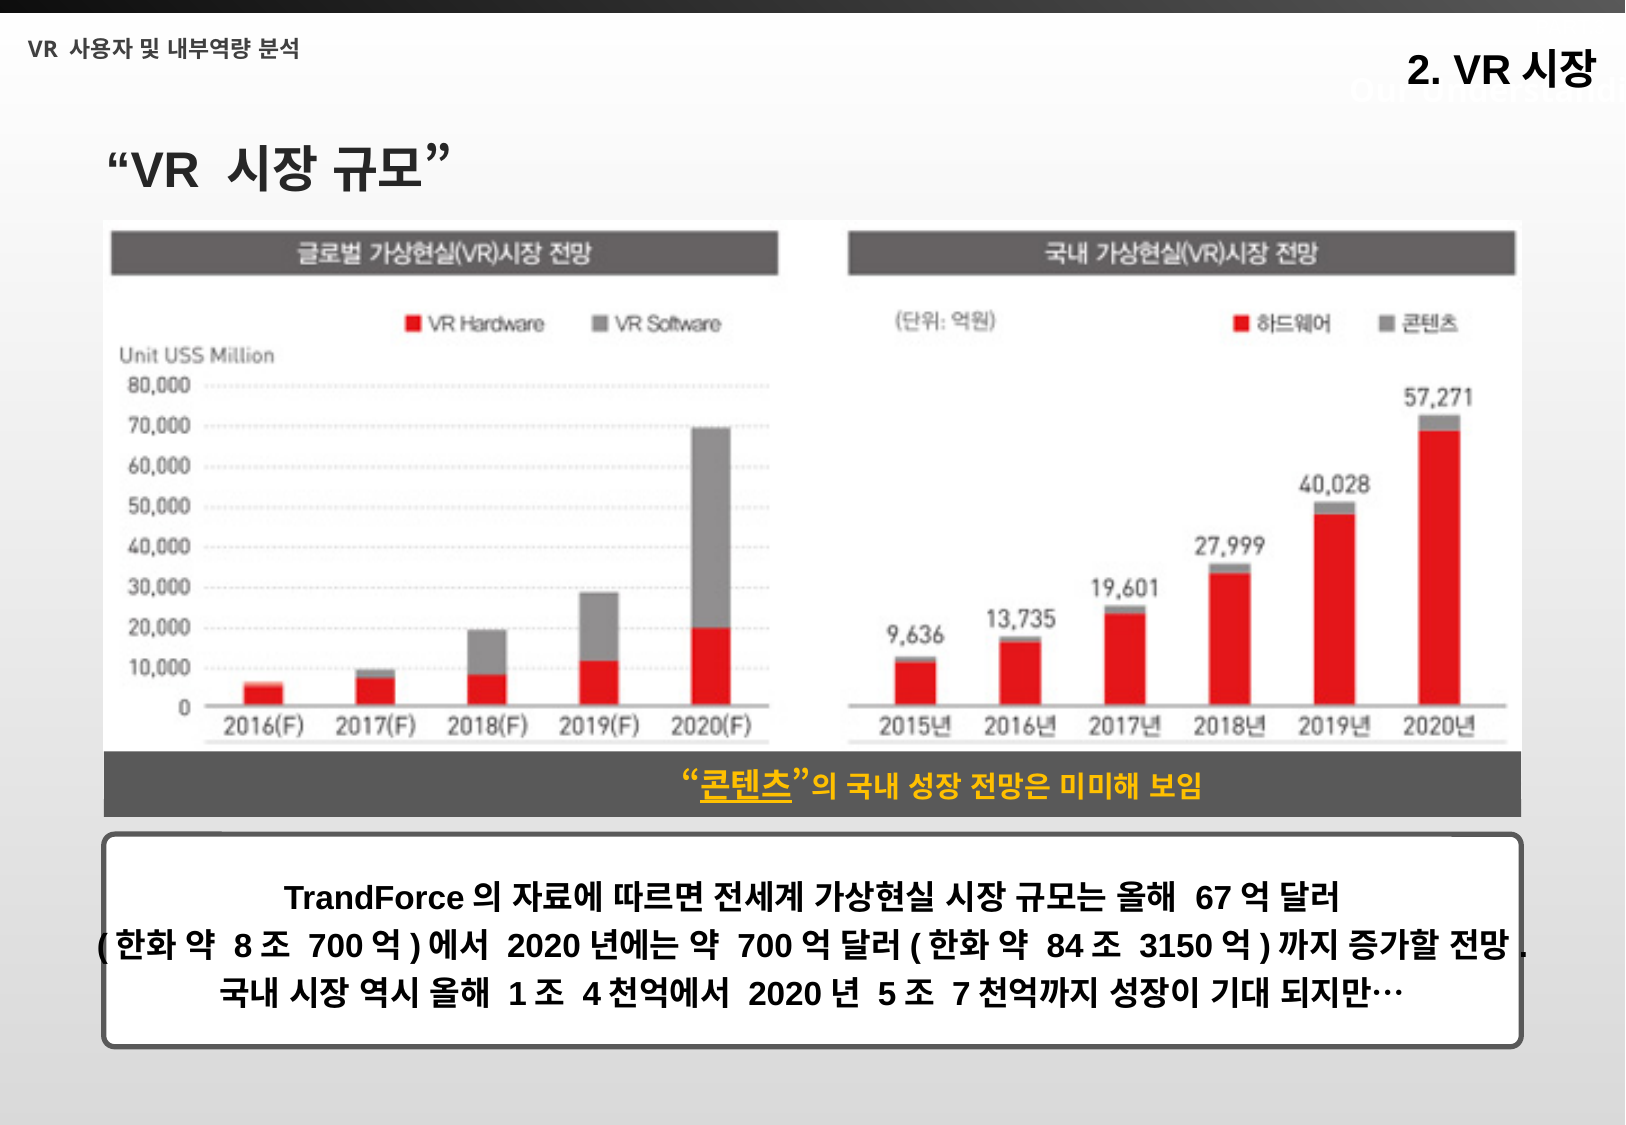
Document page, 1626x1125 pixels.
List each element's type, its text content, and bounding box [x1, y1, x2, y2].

text_box TrandForce의 자료에 따르면 전세계 가상현실 시장 규모는 올해 67억 달러 (한화 약 8조 700억)에서 2020년에는 약 700억 달러(한화 약 84조 3150억)까지 증가할 전망. 국내 시장 역시 올해 1조 4천억에서 2020년 5조 7천억까지 성장이 기대 되지만… [80, 849, 1545, 1032]
text_box [99, 830, 1526, 849]
text_box [99, 1032, 1526, 1051]
text_box “VR 시장 규모” [96, 131, 462, 204]
picture [103, 220, 1522, 799]
text_box 2. VR시장 [800, 10, 1614, 101]
text_box 하드웨어만큼 중요한 “콘텐츠”의 국내 성장 전망은 미미해 보임 [103, 806, 1522, 817]
